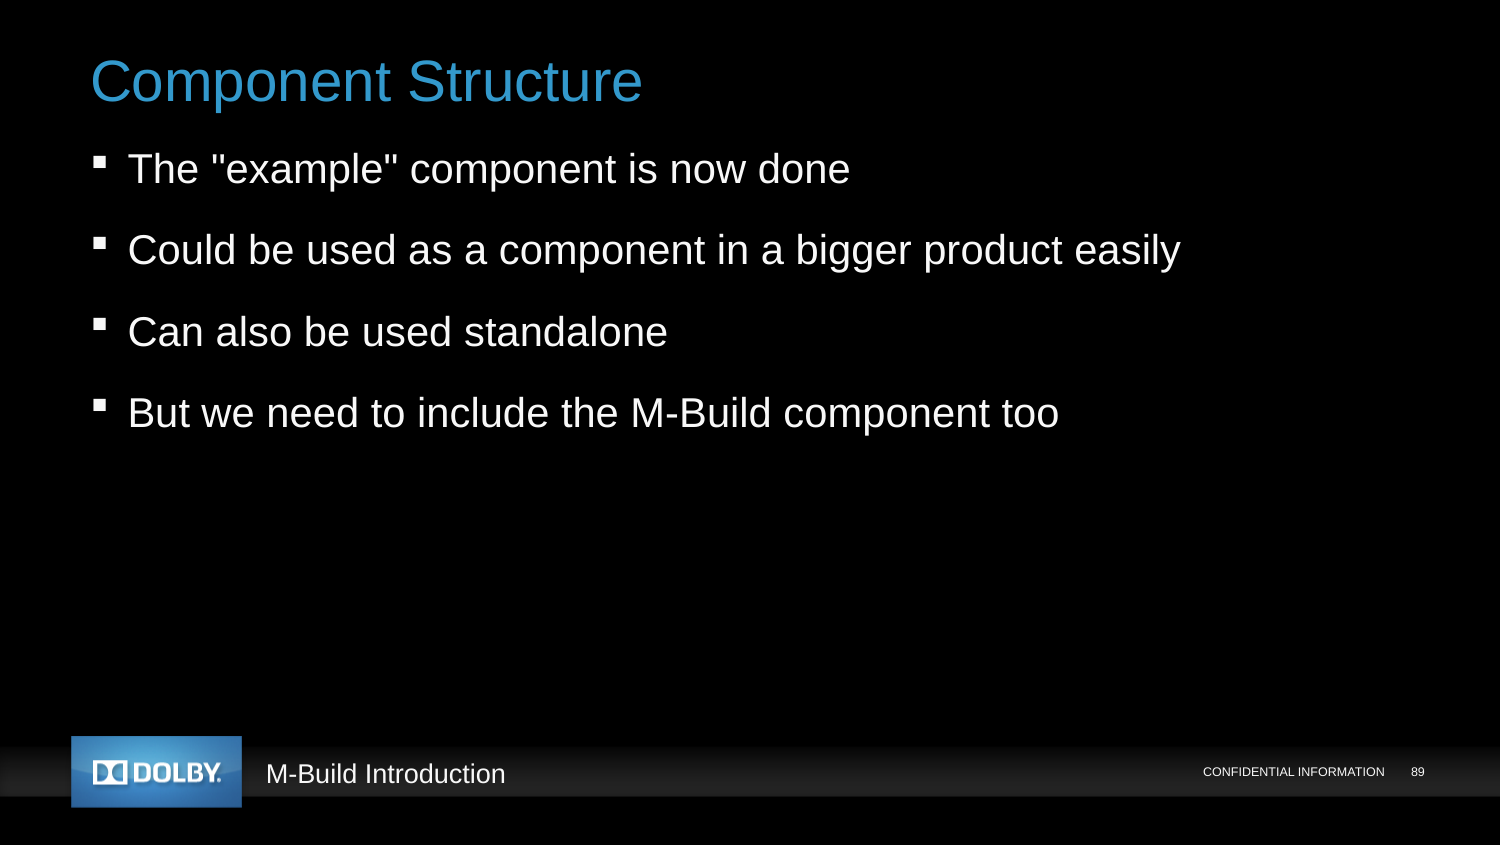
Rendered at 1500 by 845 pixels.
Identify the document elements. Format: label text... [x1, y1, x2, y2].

slide_number 89 [1378, 746, 1425, 797]
picture [0, 736, 1500, 823]
footer CONFIDENTIAL INFORMATION [1149, 746, 1378, 797]
title Component Structure [75, 34, 1425, 122]
list The "example" component is now done Could be used as a component in a bigger product easily Can also be used standalone But we need to include the M-Build component too [75, 134, 1425, 698]
